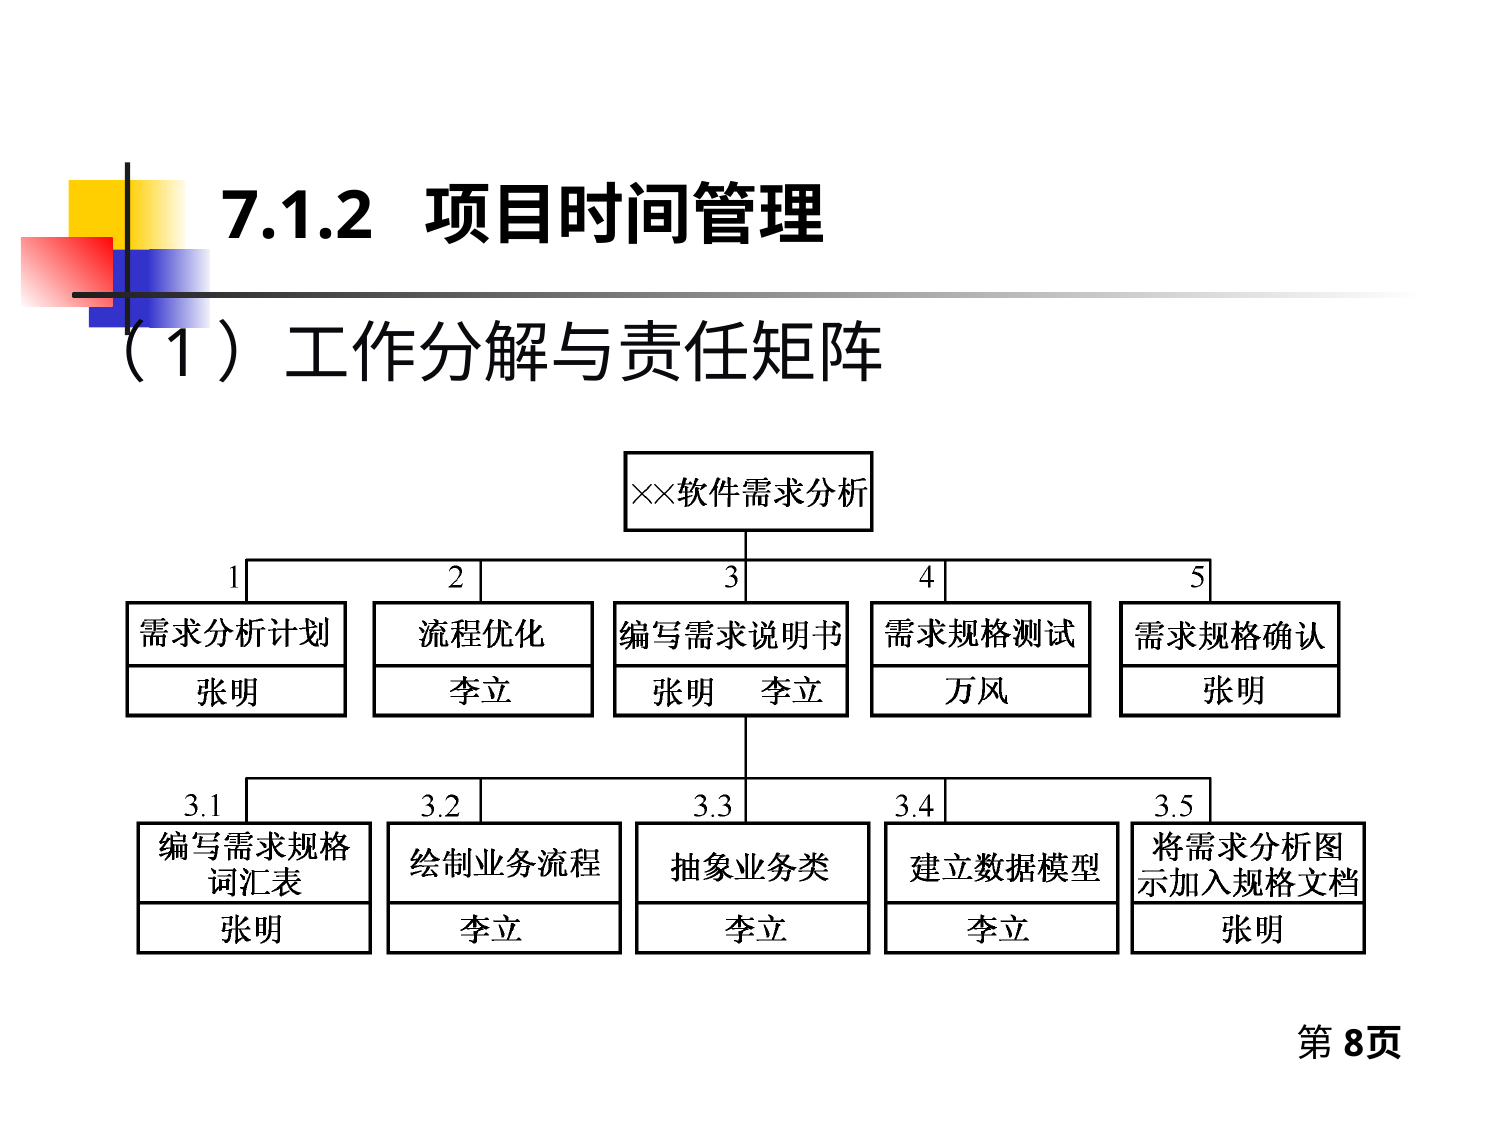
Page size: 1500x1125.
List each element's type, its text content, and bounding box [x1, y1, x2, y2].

list （1）工作分解与责任矩阵 [64, 302, 1365, 990]
picture [111, 444, 1370, 965]
text_box 7.1.2 项目时间管理 [206, 137, 1117, 288]
